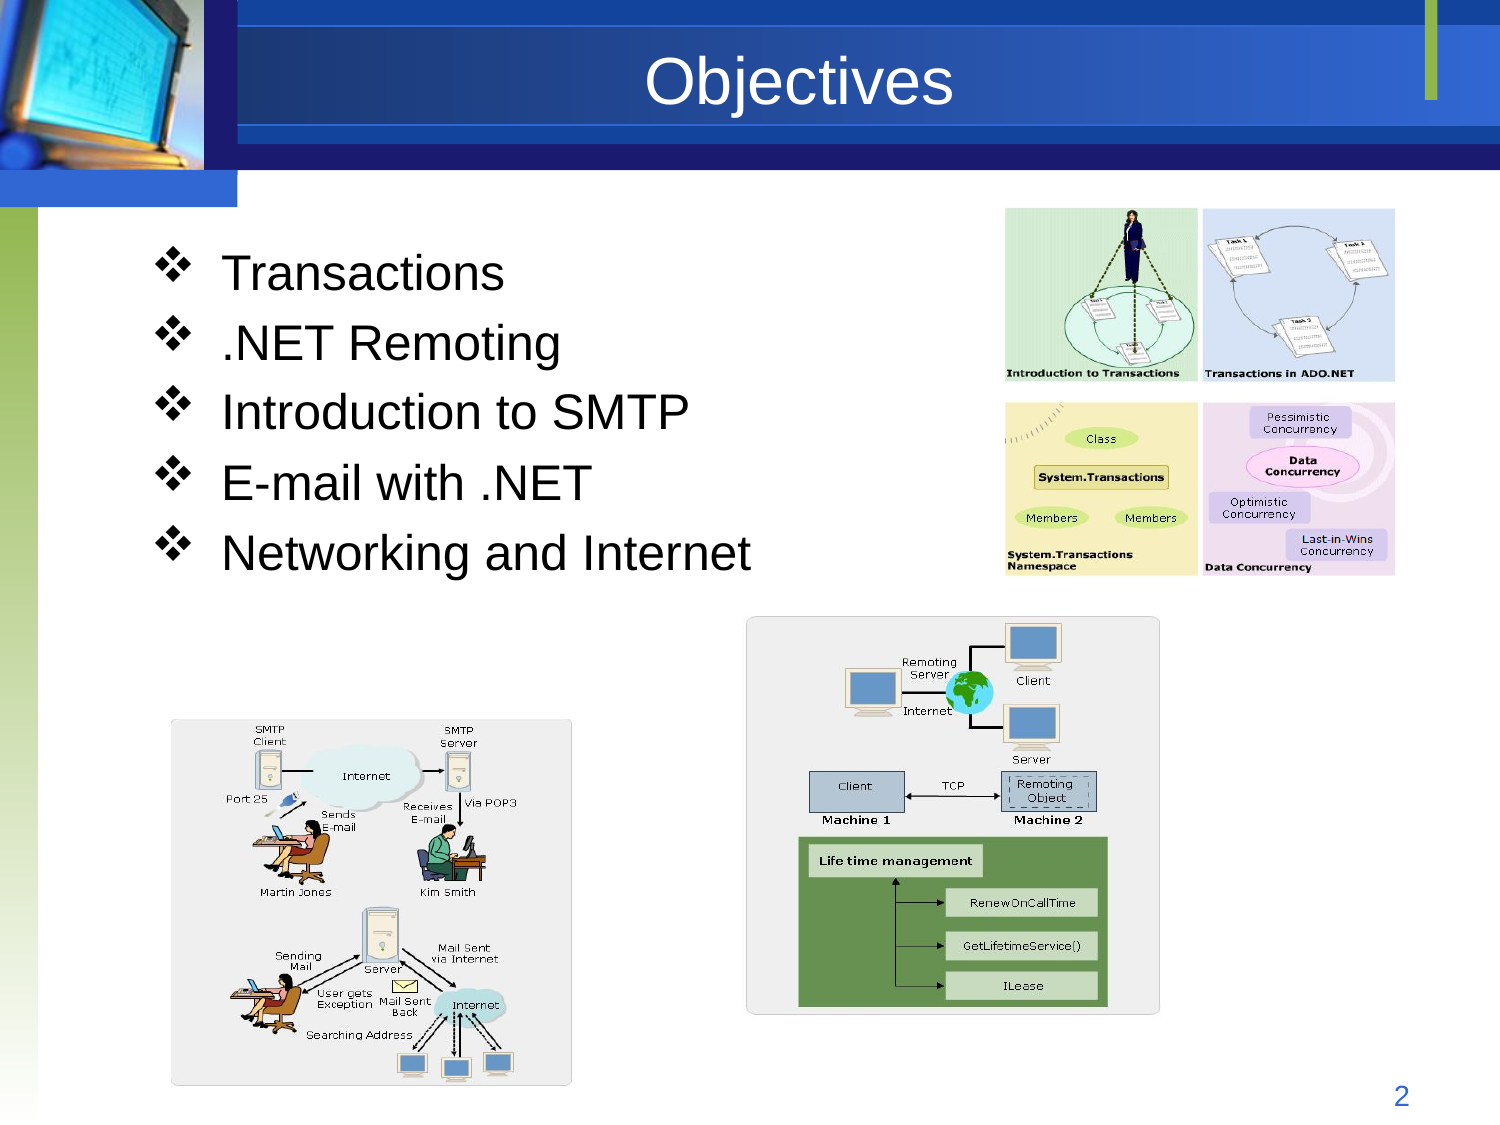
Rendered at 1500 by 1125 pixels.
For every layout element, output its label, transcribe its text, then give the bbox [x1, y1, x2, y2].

title Objectives [237, 33, 1363, 122]
picture [170, 719, 578, 1091]
picture [0, 0, 204, 169]
slide_number 2 [1074, 1069, 1426, 1111]
list Transactions .NET Remoting Introduction to SMTP E-mail with .NET Networking and Internet [135, 232, 798, 630]
picture [1005, 207, 1396, 578]
picture [740, 613, 1164, 1020]
